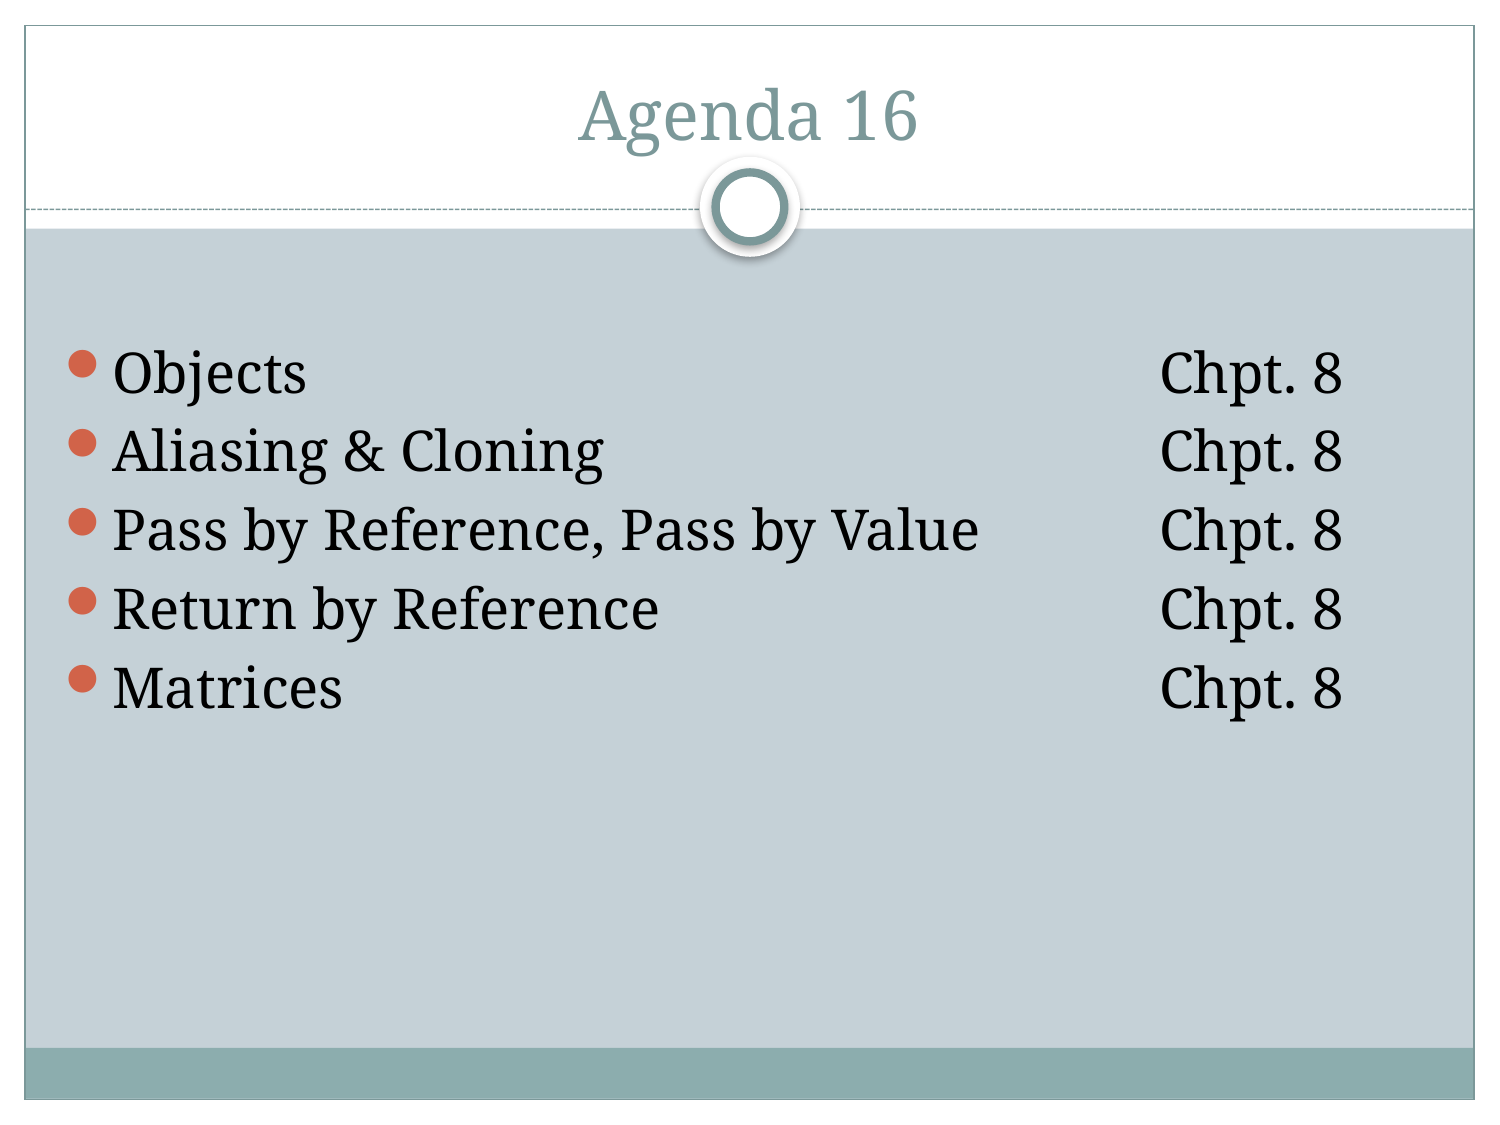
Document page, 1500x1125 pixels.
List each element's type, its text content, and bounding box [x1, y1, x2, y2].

list Objects Chpt. 8 Aliasing & Cloning Chpt. 8 Pass by Reference, Pass by Value Chpt. 8 Return by Reference Chpt. 8 Matrices Chpt. 8 [49, 250, 1445, 1001]
title Agenda 16 [49, 37, 1450, 162]
